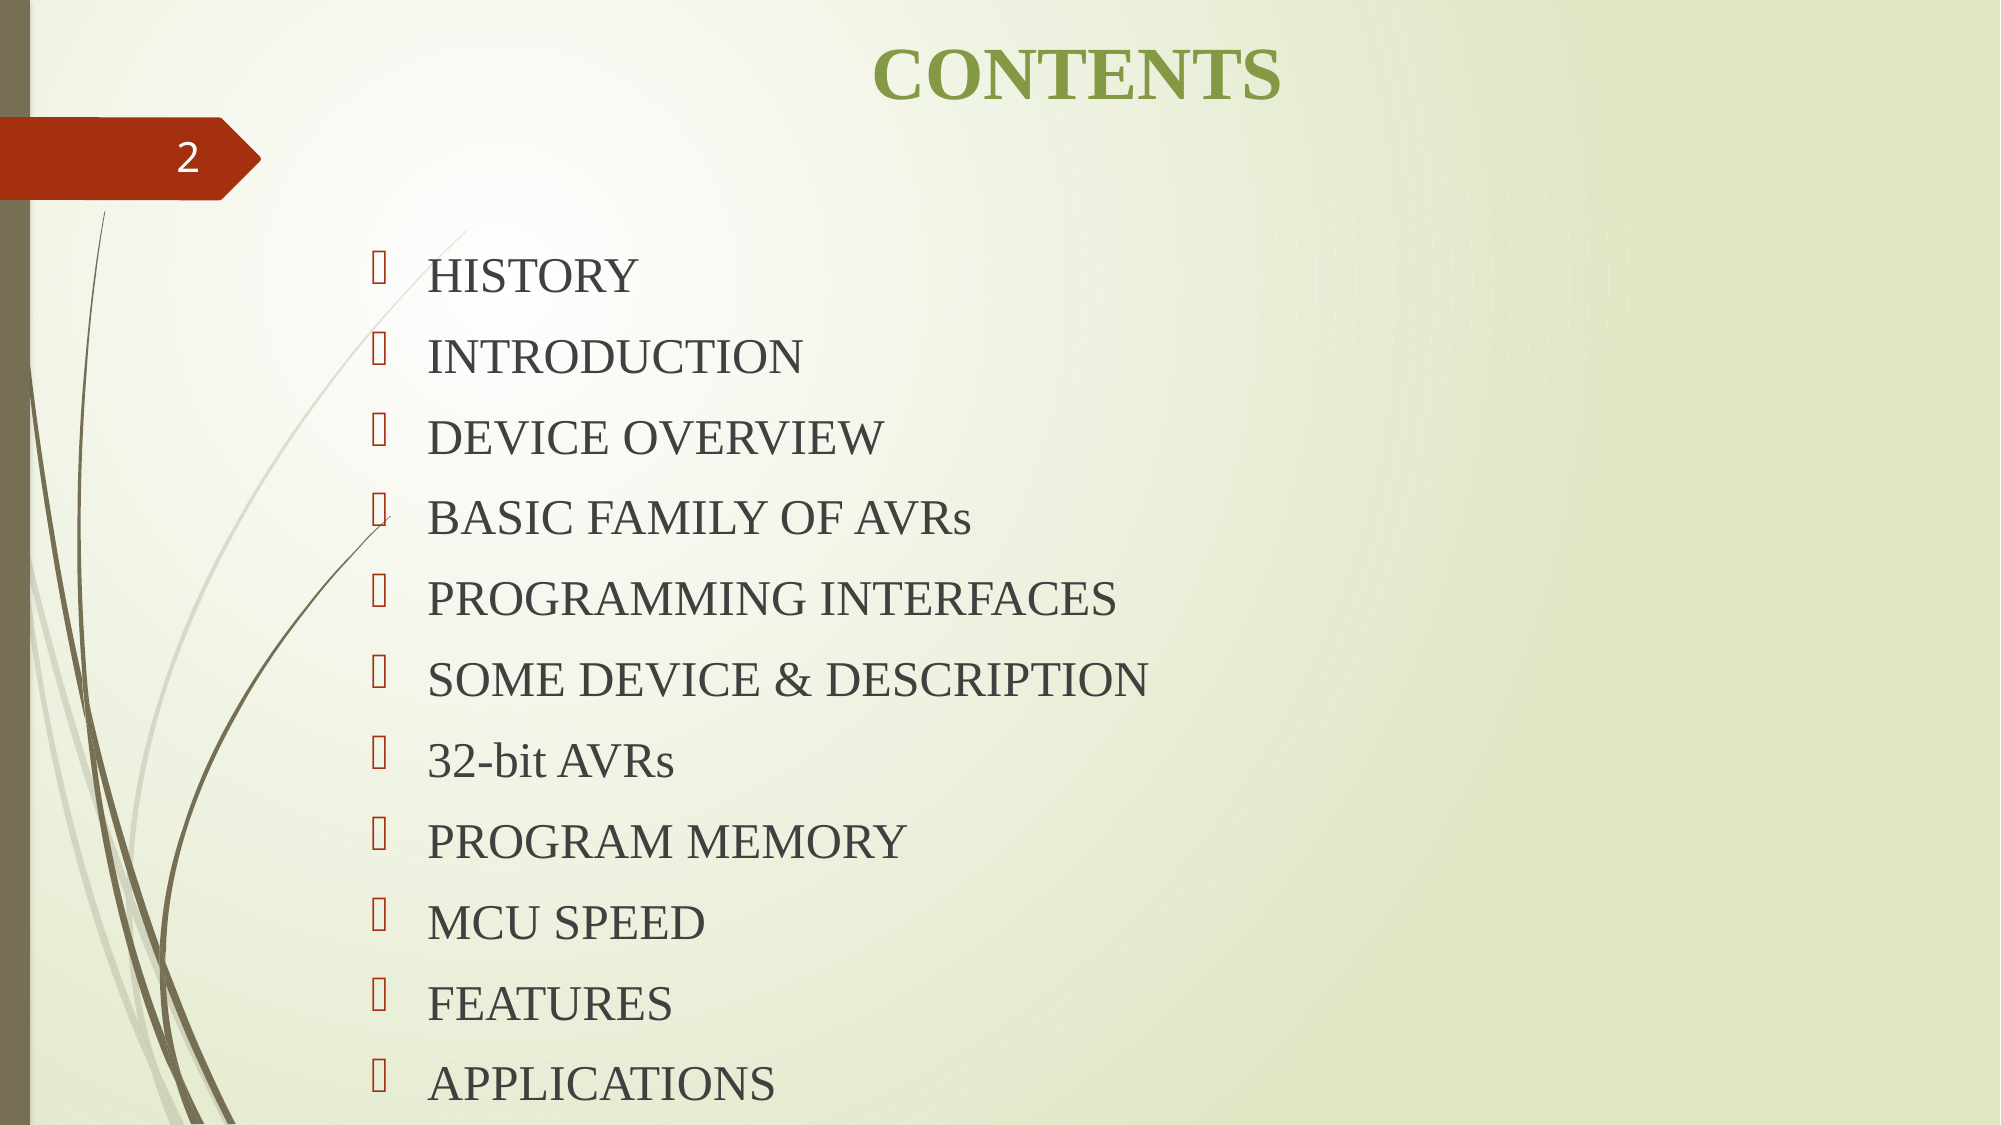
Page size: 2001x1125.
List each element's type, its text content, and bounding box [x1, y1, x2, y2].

list HISTORY INTRODUCTION DEVICE OVERVIEW BASIC FAMILY OF AVRs PROGRAMMING INTERFACES SOME DEVICE & DESCRIPTION 32-bit AVRs PROGRAM MEMORY MCU SPEED FEATURES APPLICATIONS [355, 234, 1819, 1125]
slide_number 2 [87, 129, 216, 190]
title CONTENTS [245, 16, 1929, 115]
